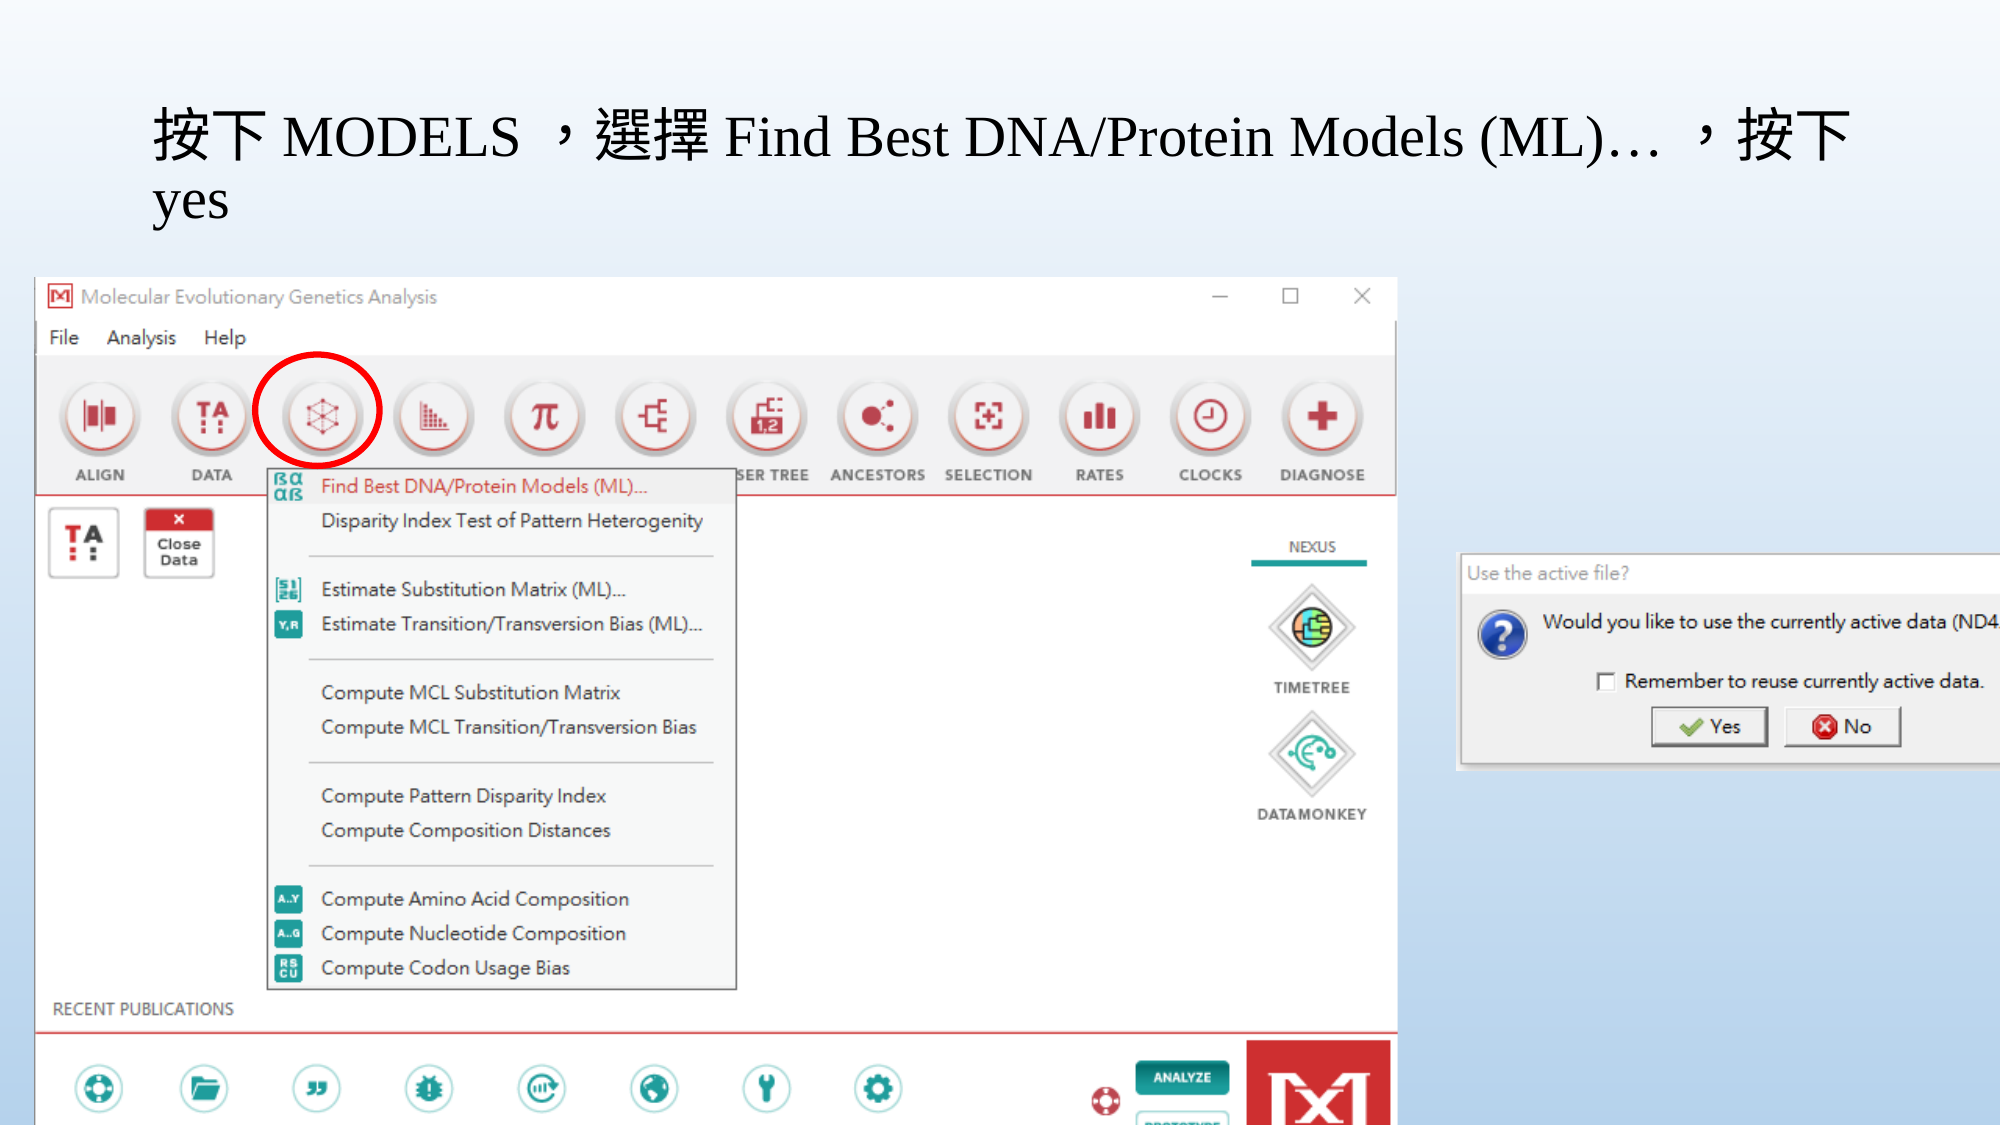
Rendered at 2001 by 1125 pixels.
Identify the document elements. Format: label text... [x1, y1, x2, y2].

picture [1456, 552, 2000, 771]
picture [34, 277, 1398, 1125]
title 按下MODELS，選擇Find Best DNA/Protein Models (ML)…，按下yes [137, 59, 1932, 278]
